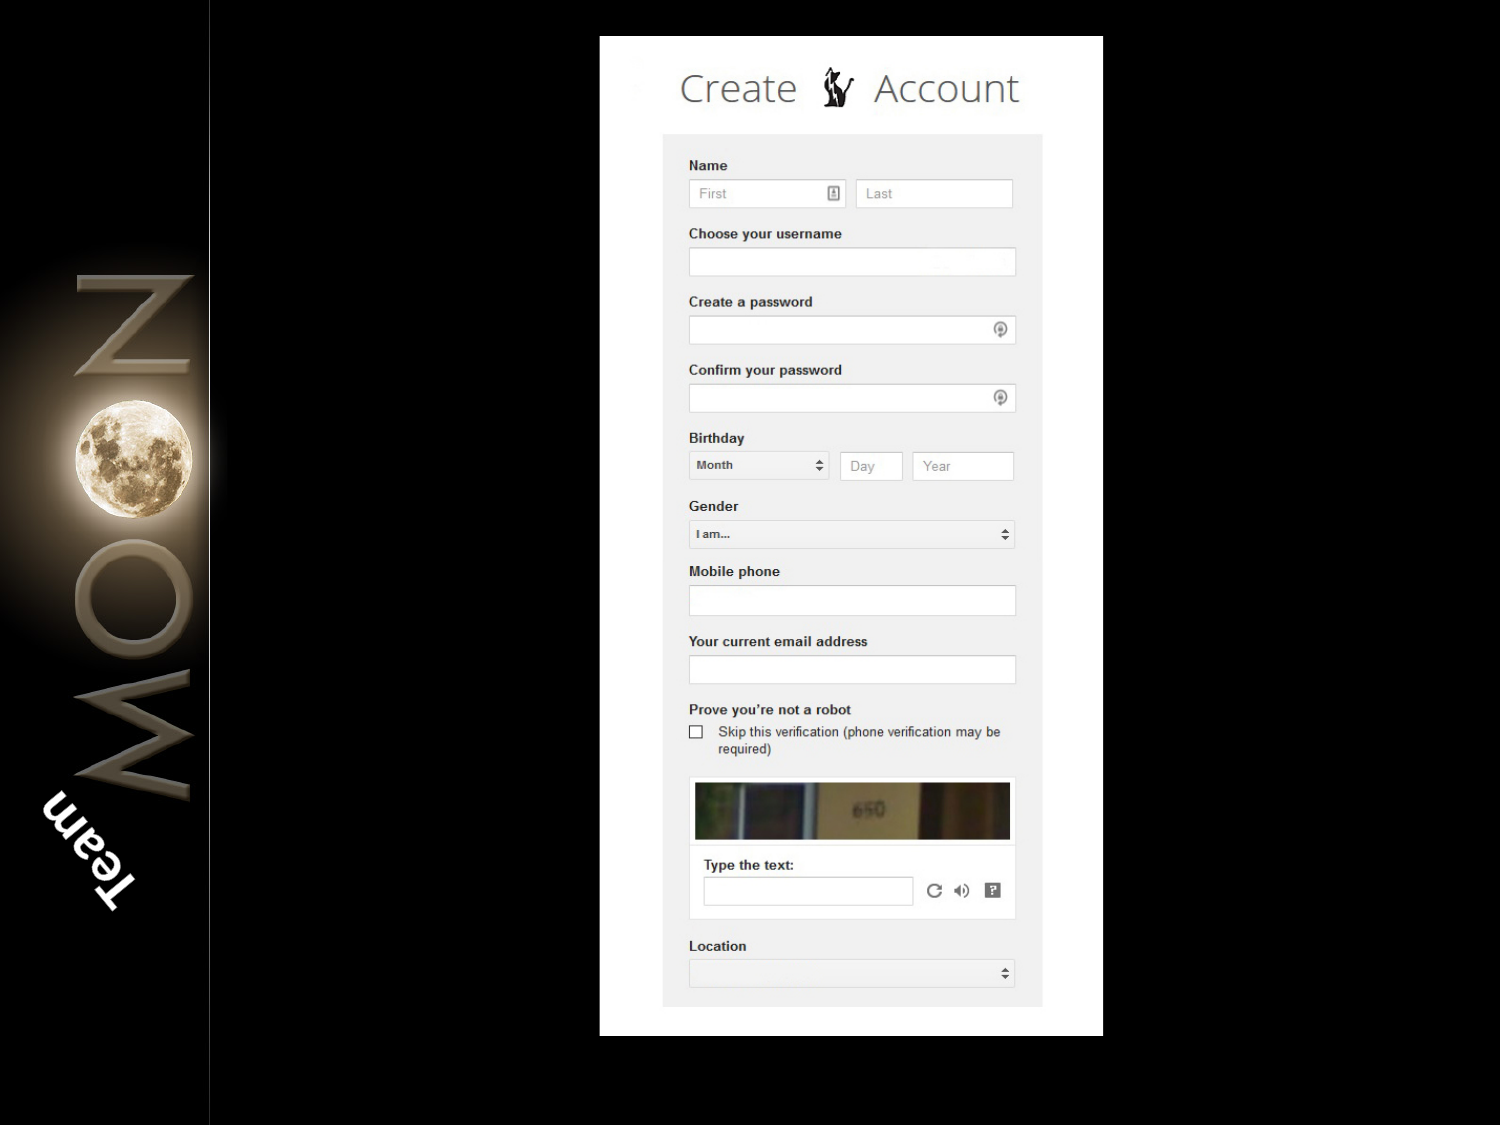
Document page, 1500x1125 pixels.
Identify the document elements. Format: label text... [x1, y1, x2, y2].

text_box Team [0, 764, 167, 942]
picture [0, 0, 1500, 1125]
